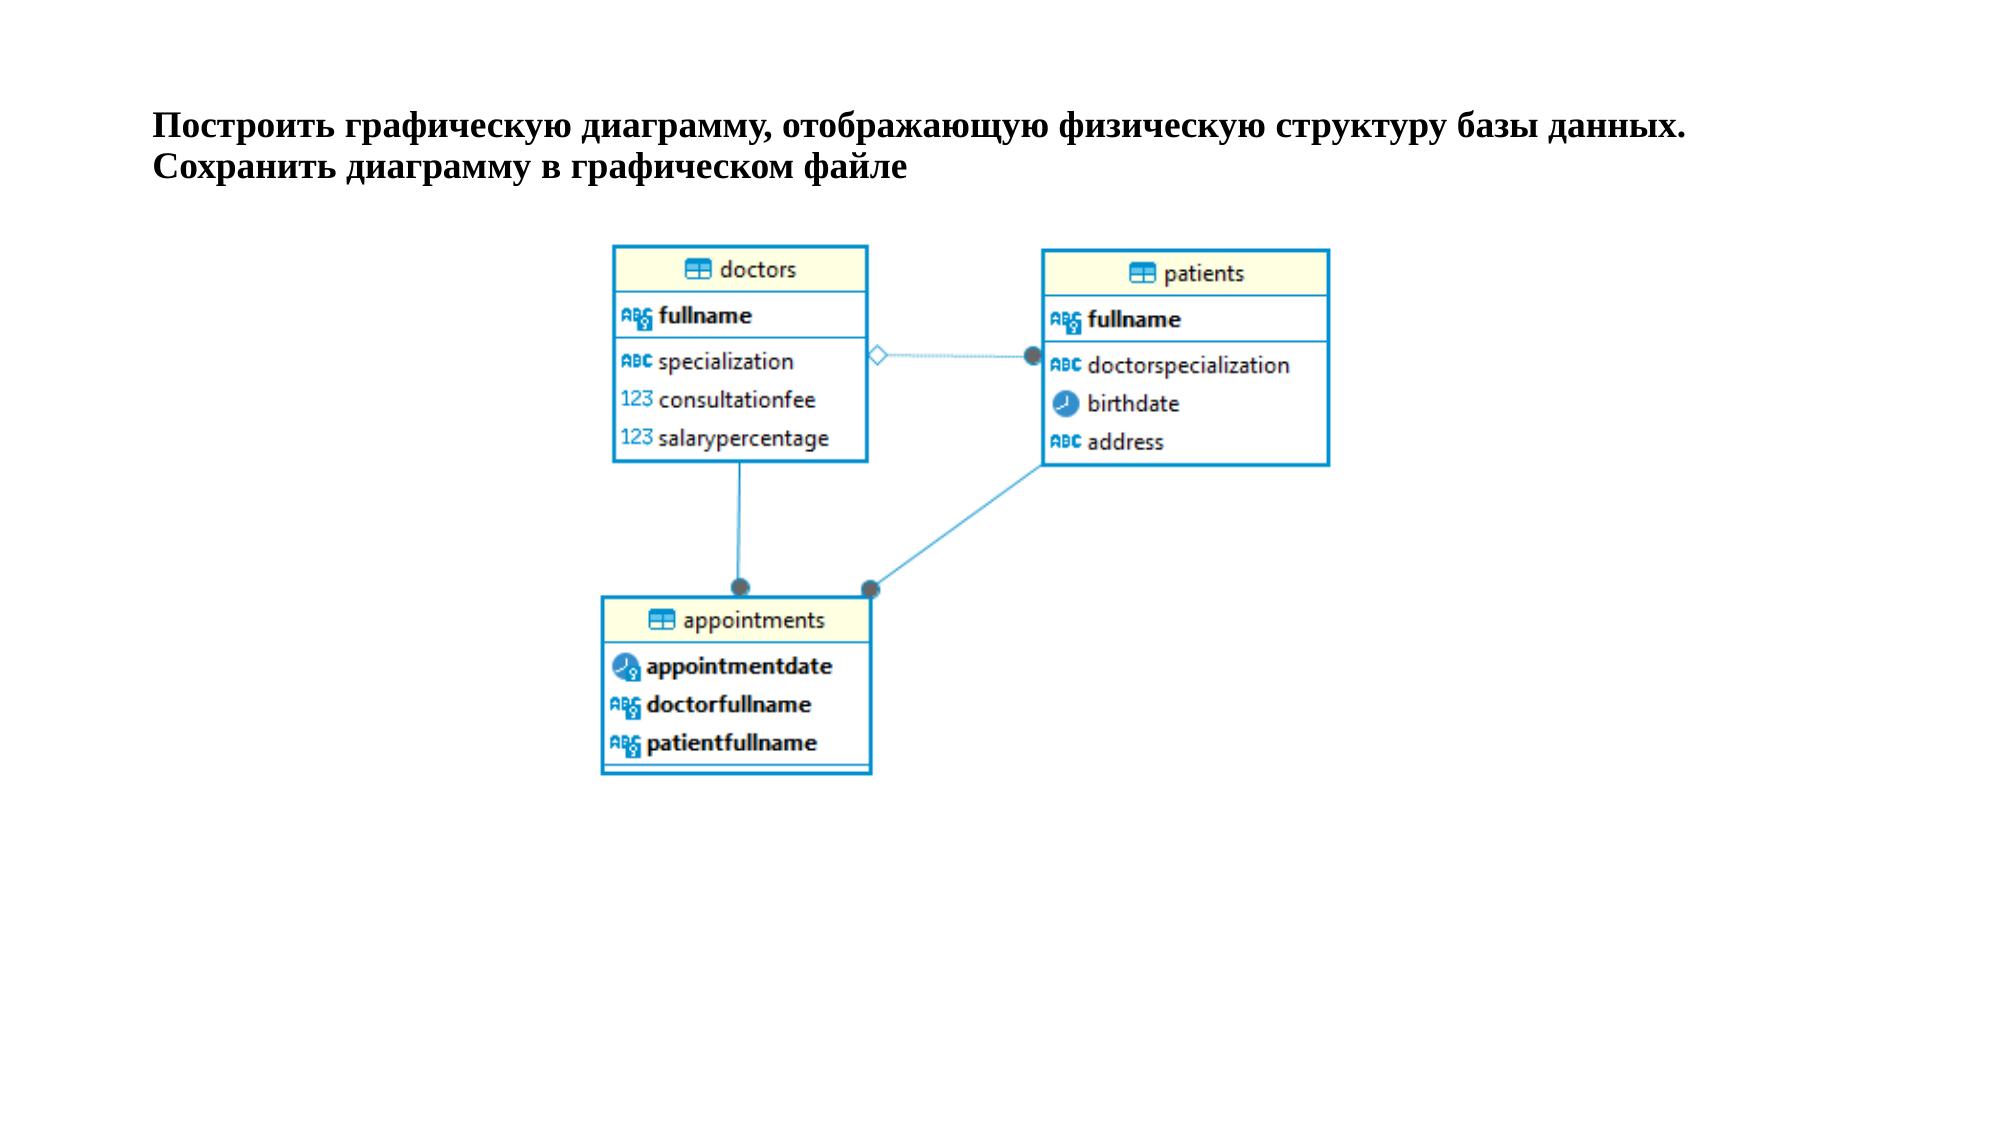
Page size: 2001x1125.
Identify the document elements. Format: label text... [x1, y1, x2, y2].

title Построить графическую диаграмму, отображающую физическую структуру базы данных. Сохранить диаграмму в графическом файле [137, 59, 1863, 278]
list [582, 226, 1350, 795]
